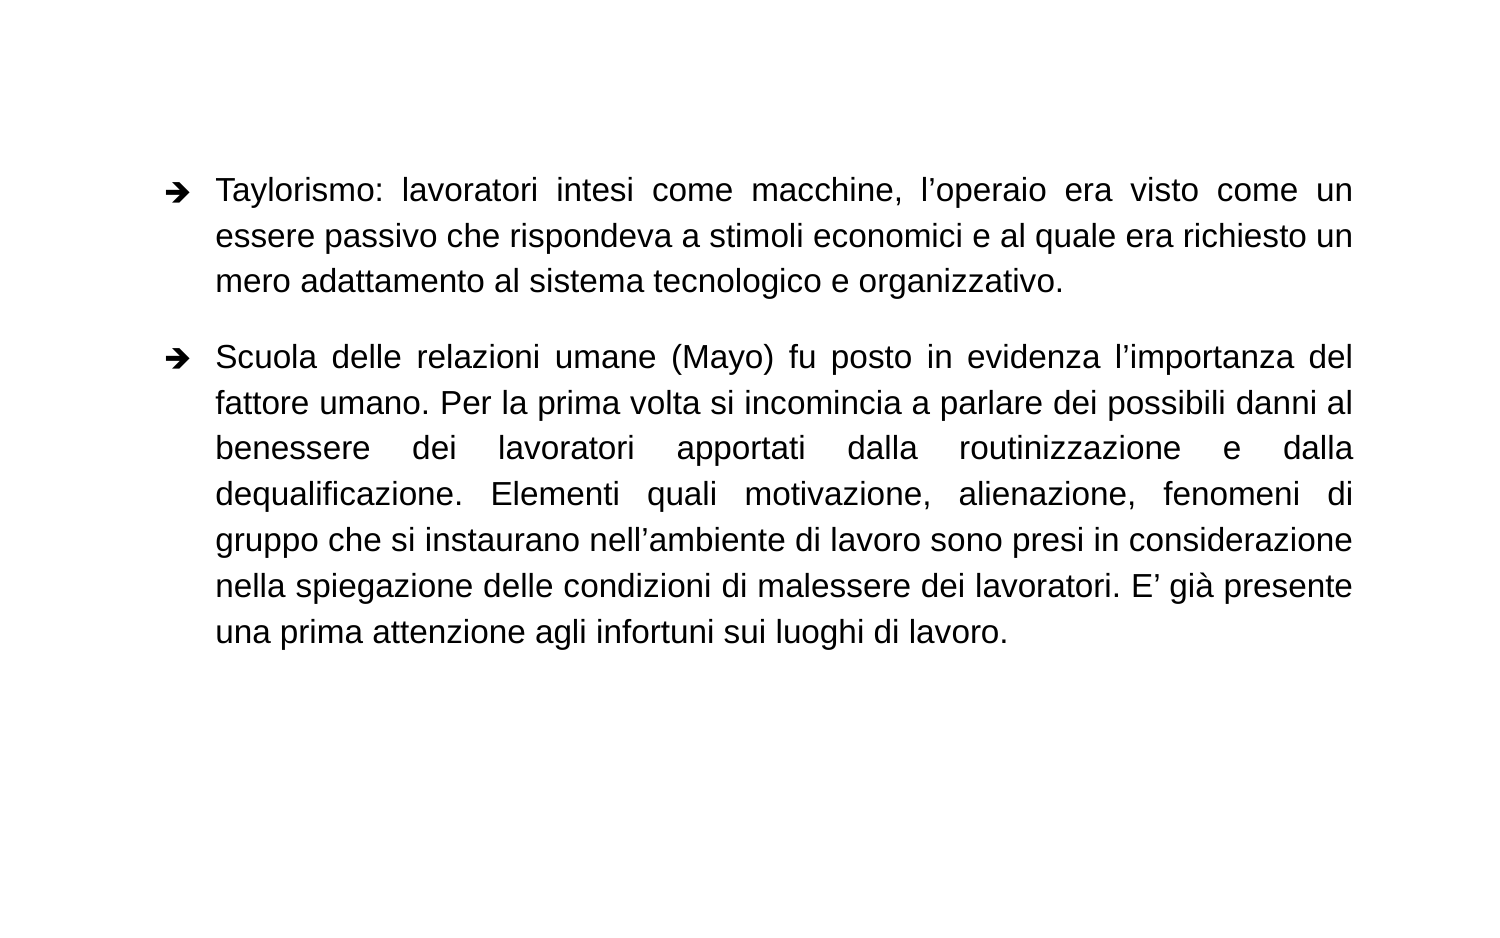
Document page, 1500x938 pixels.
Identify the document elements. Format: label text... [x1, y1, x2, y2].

text_box Taylorismo: lavoratori intesi come macchine, l’operaio era visto come un essere passivo che rispondeva a stimoli economici e al quale era richiesto un mero adattamento al sistema tecnologico e organizzativo. Scuola delle relazioni umane (Mayo) fu posto in evidenza l’importanza del fattore umano. Per la prima volta si incomincia a parlare dei possibili danni al benessere dei lavoratori apportati dalla routinizzazione e dalla dequalificazione. Elementi quali motivazione, alienazione, fenomeni di gruppo che si instaurano nell’ambiente di lavoro sono presi in considerazione nella spiegazione delle condizioni di malessere dei lavoratori. E’ già presente una prima attenzione agli infortuni sui luoghi di lavoro. [144, 162, 1356, 830]
